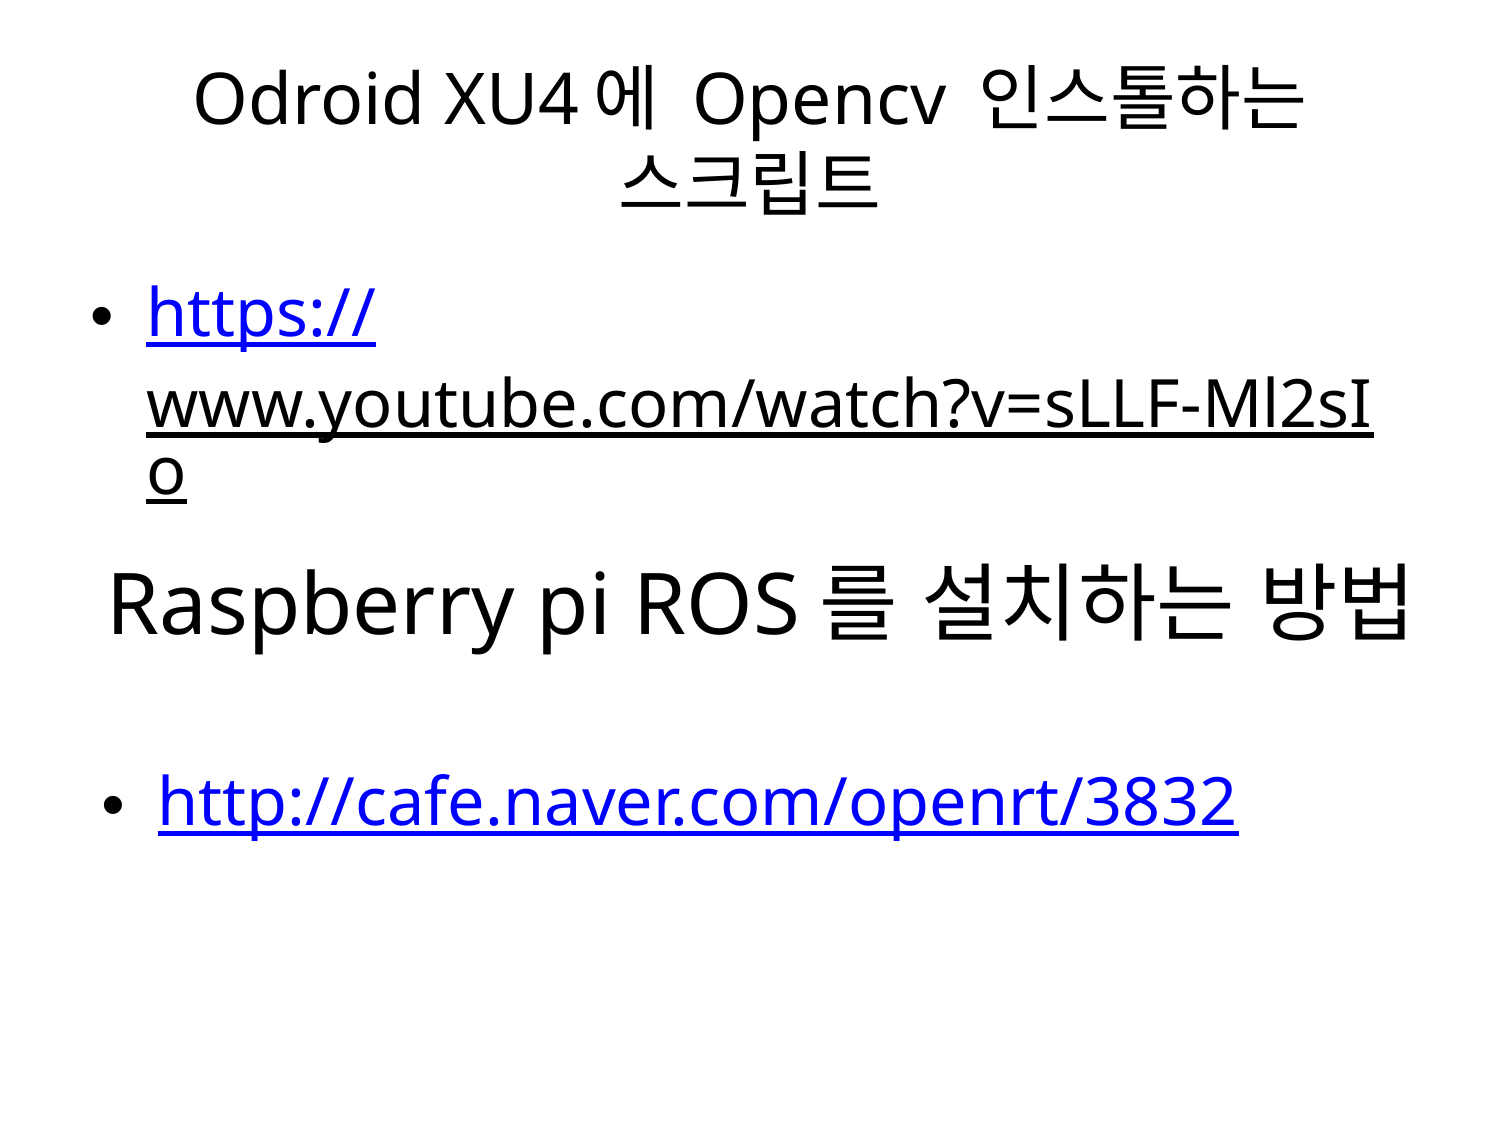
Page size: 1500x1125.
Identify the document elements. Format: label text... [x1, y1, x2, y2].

text_box http://cafe.naver.com/openrt/3832 [86, 751, 1437, 975]
list https://www.youtube.com/watch?v=sLLF-Ml2sIo [75, 262, 1425, 1005]
text_box Raspberry pi ROS를 설치하는 방법 [86, 538, 1437, 662]
title Odroid XU4에 Opencv 인스톨하는 스크립트 [75, 45, 1425, 233]
